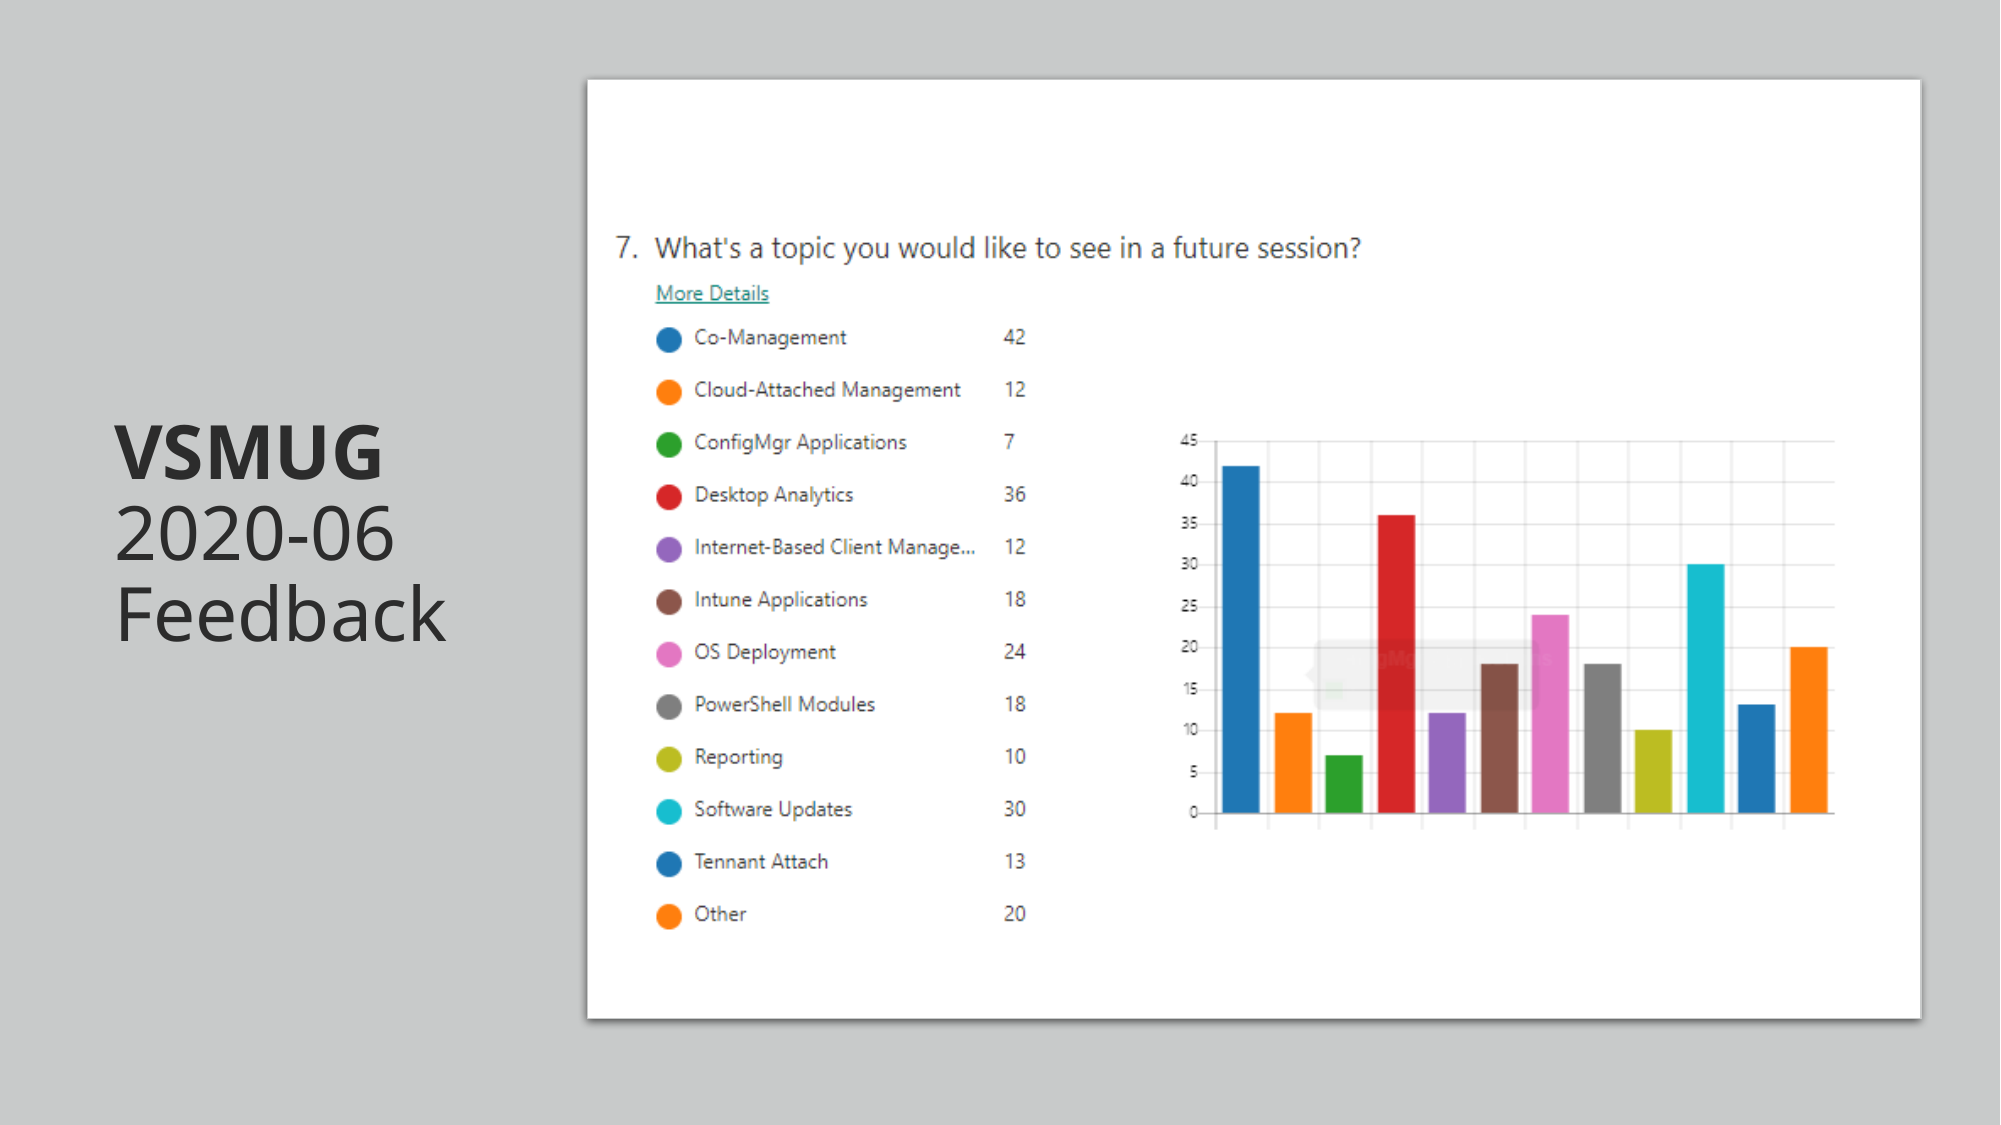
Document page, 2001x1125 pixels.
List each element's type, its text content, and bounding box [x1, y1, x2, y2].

text_box [0, 0, 2000, 1125]
text_box [586, 78, 1922, 1019]
picture [601, 211, 1901, 945]
title VSMUG 2020-06 Feedback [99, 104, 579, 968]
